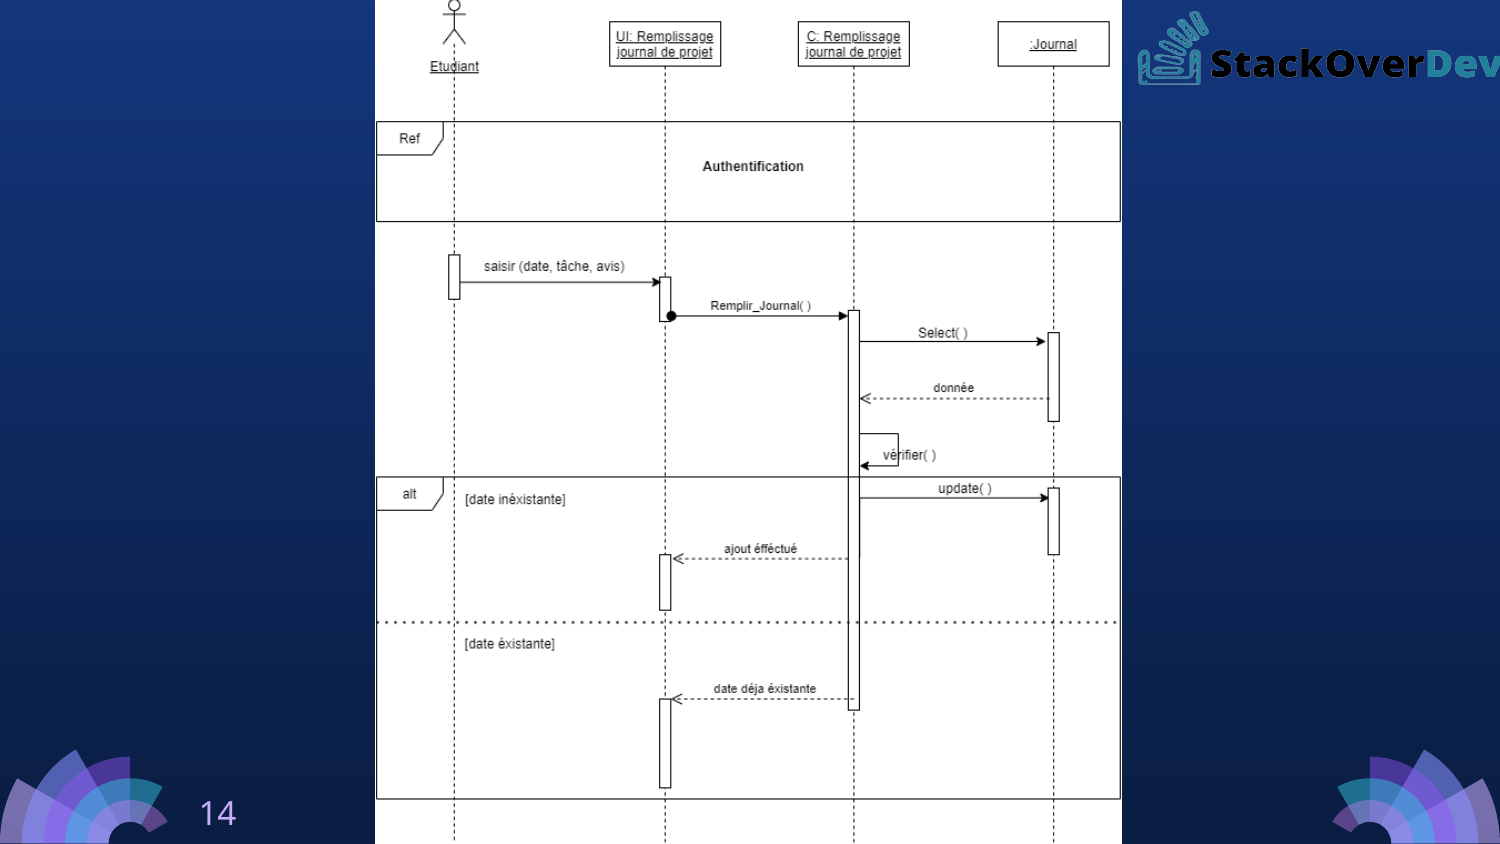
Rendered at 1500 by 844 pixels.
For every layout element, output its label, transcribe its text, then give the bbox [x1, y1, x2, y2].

picture [374, 0, 1500, 844]
text_box 14 [134, 779, 302, 844]
